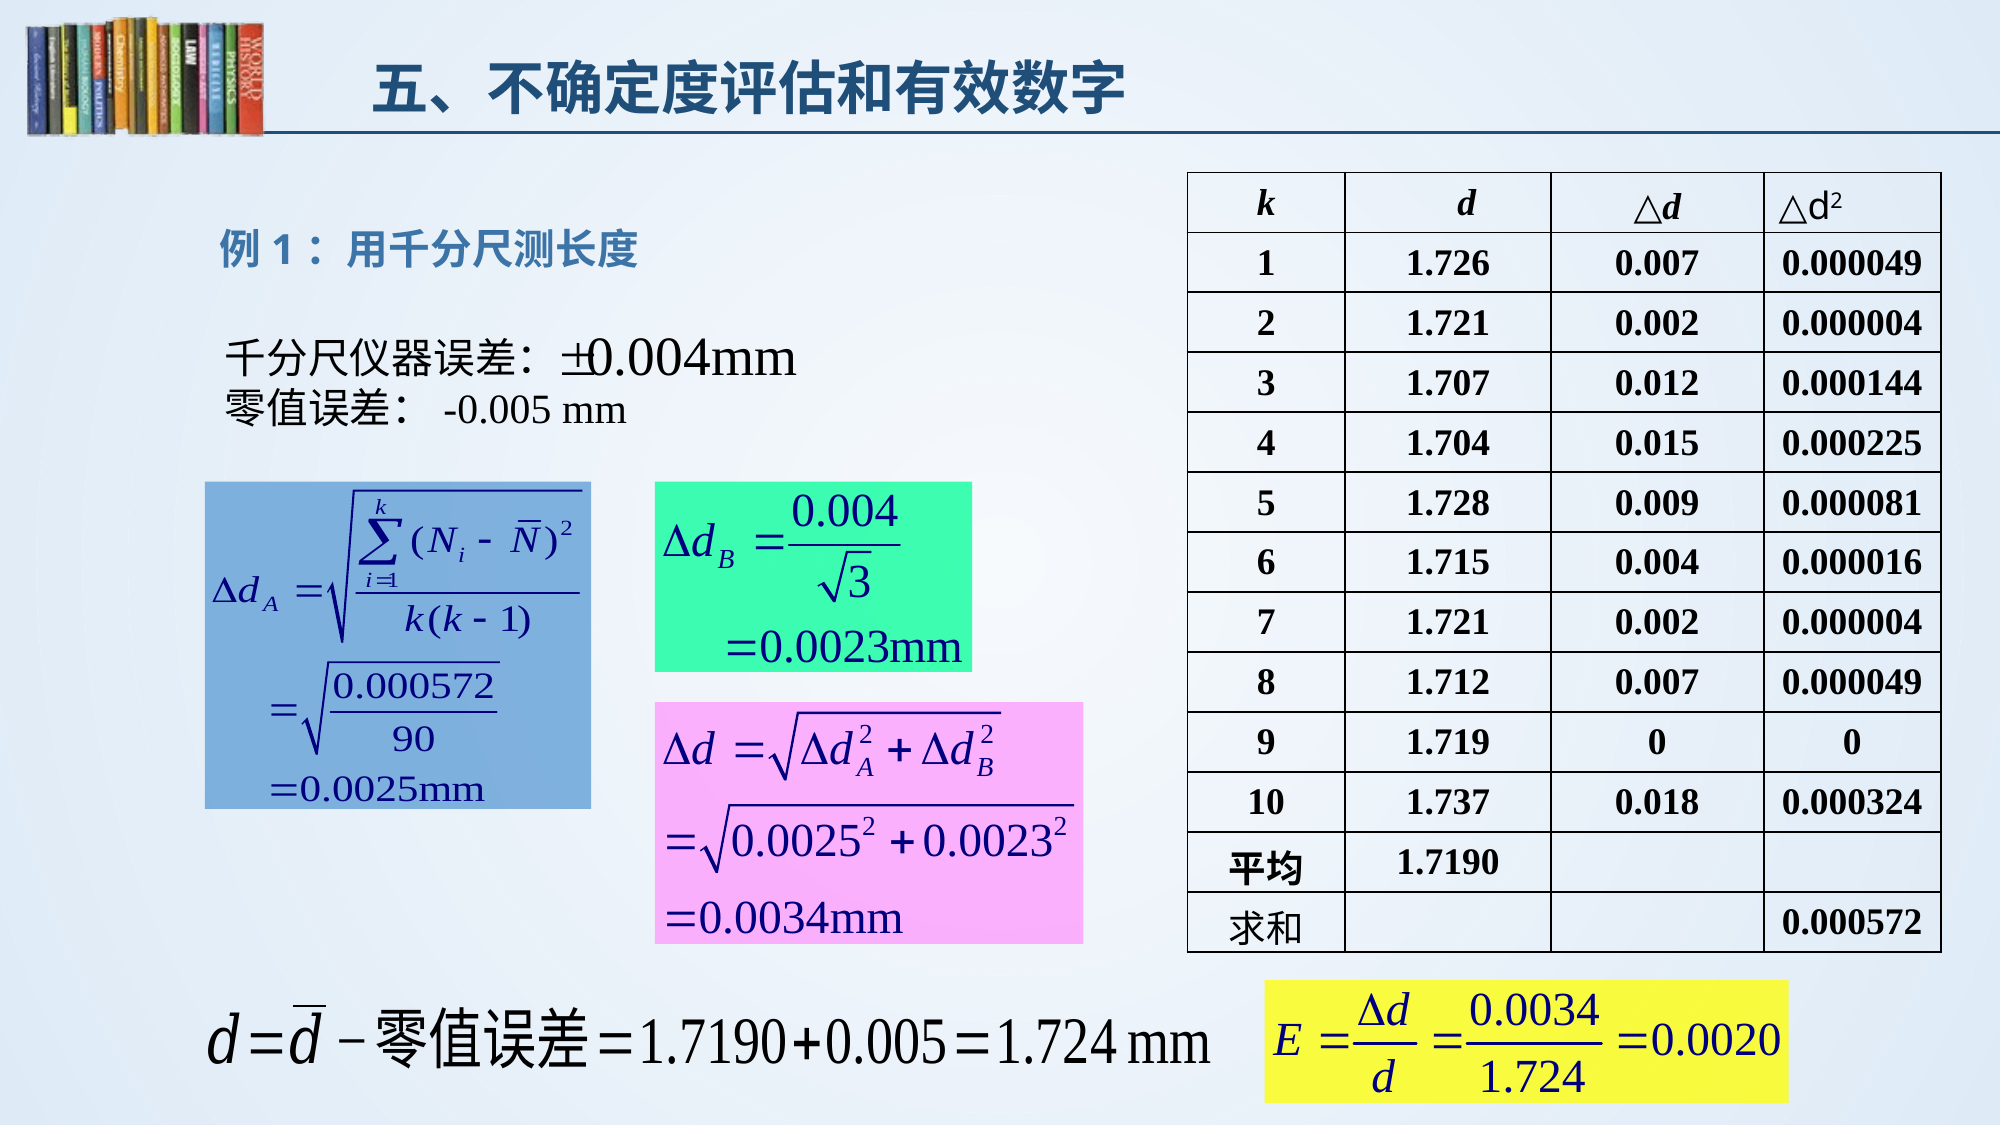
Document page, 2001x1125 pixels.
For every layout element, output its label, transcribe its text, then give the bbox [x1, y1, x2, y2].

text_box 千分尺仪器误差： 零值误差：-0.005 mm [209, 324, 1187, 440]
table_cell 0.000004 [1765, 293, 1940, 351]
table_cell 1.721 [1346, 293, 1550, 351]
table_cell 1.728 [1346, 473, 1550, 531]
table_cell 1.7190 [1346, 833, 1550, 891]
table_cell 7 [1188, 593, 1344, 651]
table_cell [1346, 893, 1550, 951]
table_cell 5 [1188, 473, 1344, 531]
table_header d [1346, 173, 1550, 232]
table_cell 0.009 [1552, 473, 1763, 531]
picture [15, 0, 278, 167]
table_cell 0.000144 [1765, 353, 1940, 411]
table_cell 0.000324 [1765, 773, 1940, 831]
text_box 五、不确定度评估和有效数字 [355, 43, 1188, 129]
table_header k [1188, 173, 1344, 232]
table_cell 0.000081 [1765, 473, 1940, 531]
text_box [654, 702, 1084, 945]
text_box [204, 481, 592, 809]
table_cell [1552, 833, 1763, 891]
table_cell 0.000049 [1765, 653, 1940, 711]
table_cell 1.704 [1346, 413, 1550, 471]
table_cell 0.007 [1552, 653, 1763, 711]
table_cell 1.719 [1346, 713, 1550, 771]
table_header △d2 [1765, 173, 1940, 232]
table_cell 1 [1188, 233, 1344, 291]
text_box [547, 324, 807, 390]
table_cell 6 [1188, 533, 1344, 591]
table_cell 0.002 [1552, 293, 1763, 351]
table_cell [1765, 833, 1940, 891]
table_cell 1.737 [1346, 773, 1550, 831]
table_cell 1.721 [1346, 593, 1550, 651]
table_cell 1.715 [1346, 533, 1550, 591]
table_cell 0 [1765, 713, 1940, 771]
table_cell 8 [1188, 653, 1344, 711]
table_cell 10 [1188, 773, 1344, 831]
table_cell [1552, 893, 1763, 951]
table_header △d [1552, 173, 1763, 232]
table_cell 0.000049 [1765, 233, 1940, 291]
table_cell 4 [1188, 413, 1344, 471]
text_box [1264, 980, 1789, 1104]
table_cell 0 [1552, 713, 1763, 771]
table_cell 求和 [1188, 893, 1344, 951]
table_cell 平均 [1188, 833, 1344, 891]
table_cell 0.007 [1552, 233, 1763, 291]
table_cell 0.000572 [1765, 893, 1940, 951]
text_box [654, 481, 973, 672]
table_cell 1.707 [1346, 353, 1550, 411]
table_cell 3 [1188, 353, 1344, 411]
table_cell 0.002 [1552, 593, 1763, 651]
table_cell 2 [1188, 293, 1344, 351]
table_cell 0.000016 [1765, 533, 1940, 591]
table_cell 0.000225 [1765, 413, 1940, 471]
table_cell 0.004 [1552, 533, 1763, 591]
table_cell 0.000004 [1765, 593, 1940, 651]
table_cell 0.012 [1552, 353, 1763, 411]
table_cell 1.712 [1346, 653, 1550, 711]
text_box 例1：用千分尺测长度 [204, 216, 1187, 288]
table_cell 0.018 [1552, 773, 1763, 831]
table_cell 0.015 [1552, 413, 1763, 471]
table_cell 9 [1188, 713, 1344, 771]
table_cell 1.726 [1346, 233, 1550, 291]
